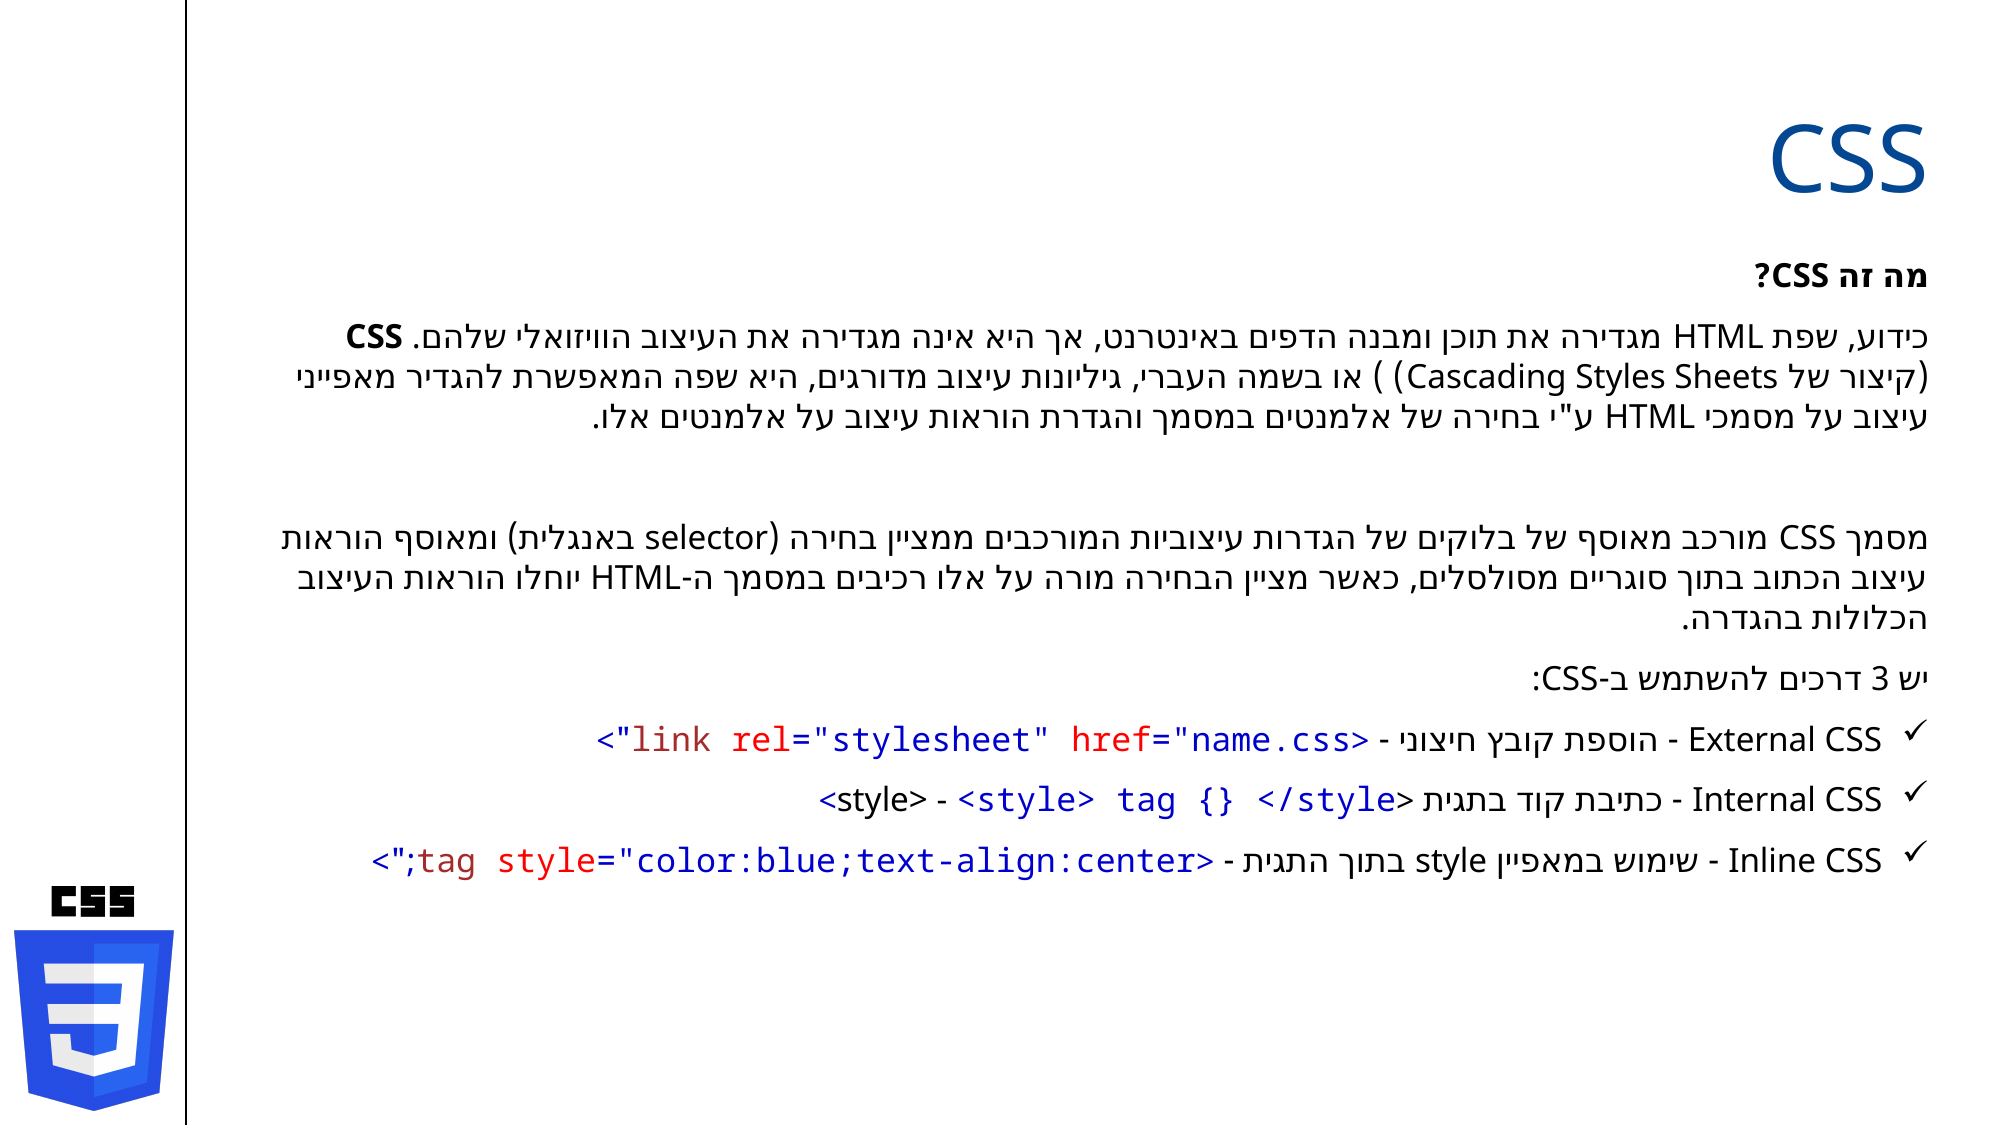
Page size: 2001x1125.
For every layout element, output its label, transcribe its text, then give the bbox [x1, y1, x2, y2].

picture [14, 886, 174, 1111]
list מה זה CSS? כידוע, שפת HTML מגדירה את תוכן ומבנה הדפים באינטרנט, אך היא אינה מגדירה את העיצוב הוויזואלי שלהם. CSS (קיצור של Cascading Styles Sheets) ) או בשמה העברי, גיליונות עיצוב מדורגים, היא שפה המאפשרת להגדיר מאפייני עיצוב על מסמכי HTML ע"י בחירה של אלמנטים במסמך והגדרת הוראות עיצוב על אלמנטים אלו. מסמך CSS מורכב מאוסף של בלוקים של הגדרות עיצוביות המורכבים ממציין בחירה (selector באנגלית) ומאוסף הוראות עיצוב הכתוב בתוך סוגריים מסולסלים, כאשר מציין הבחירה מורה על אלו רכיבים במסמך ה-HTML יוחלו הוראות העיצוב הכלולות בהגדרה. יש 3 דרכים להשתמש ב-CSS: External CSS - הוספת קובץ חיצוני - <link rel="stylesheet" href="name.css"> Internal CSS - כתיבת קוד בתגית <style> - <style> tag {} </style> Inline CSS - שימוש במאפיין style בתוך התגית - <tag style="color:blue;text-align:center;"> [266, 247, 1930, 1085]
title CSS [266, 55, 1930, 221]
